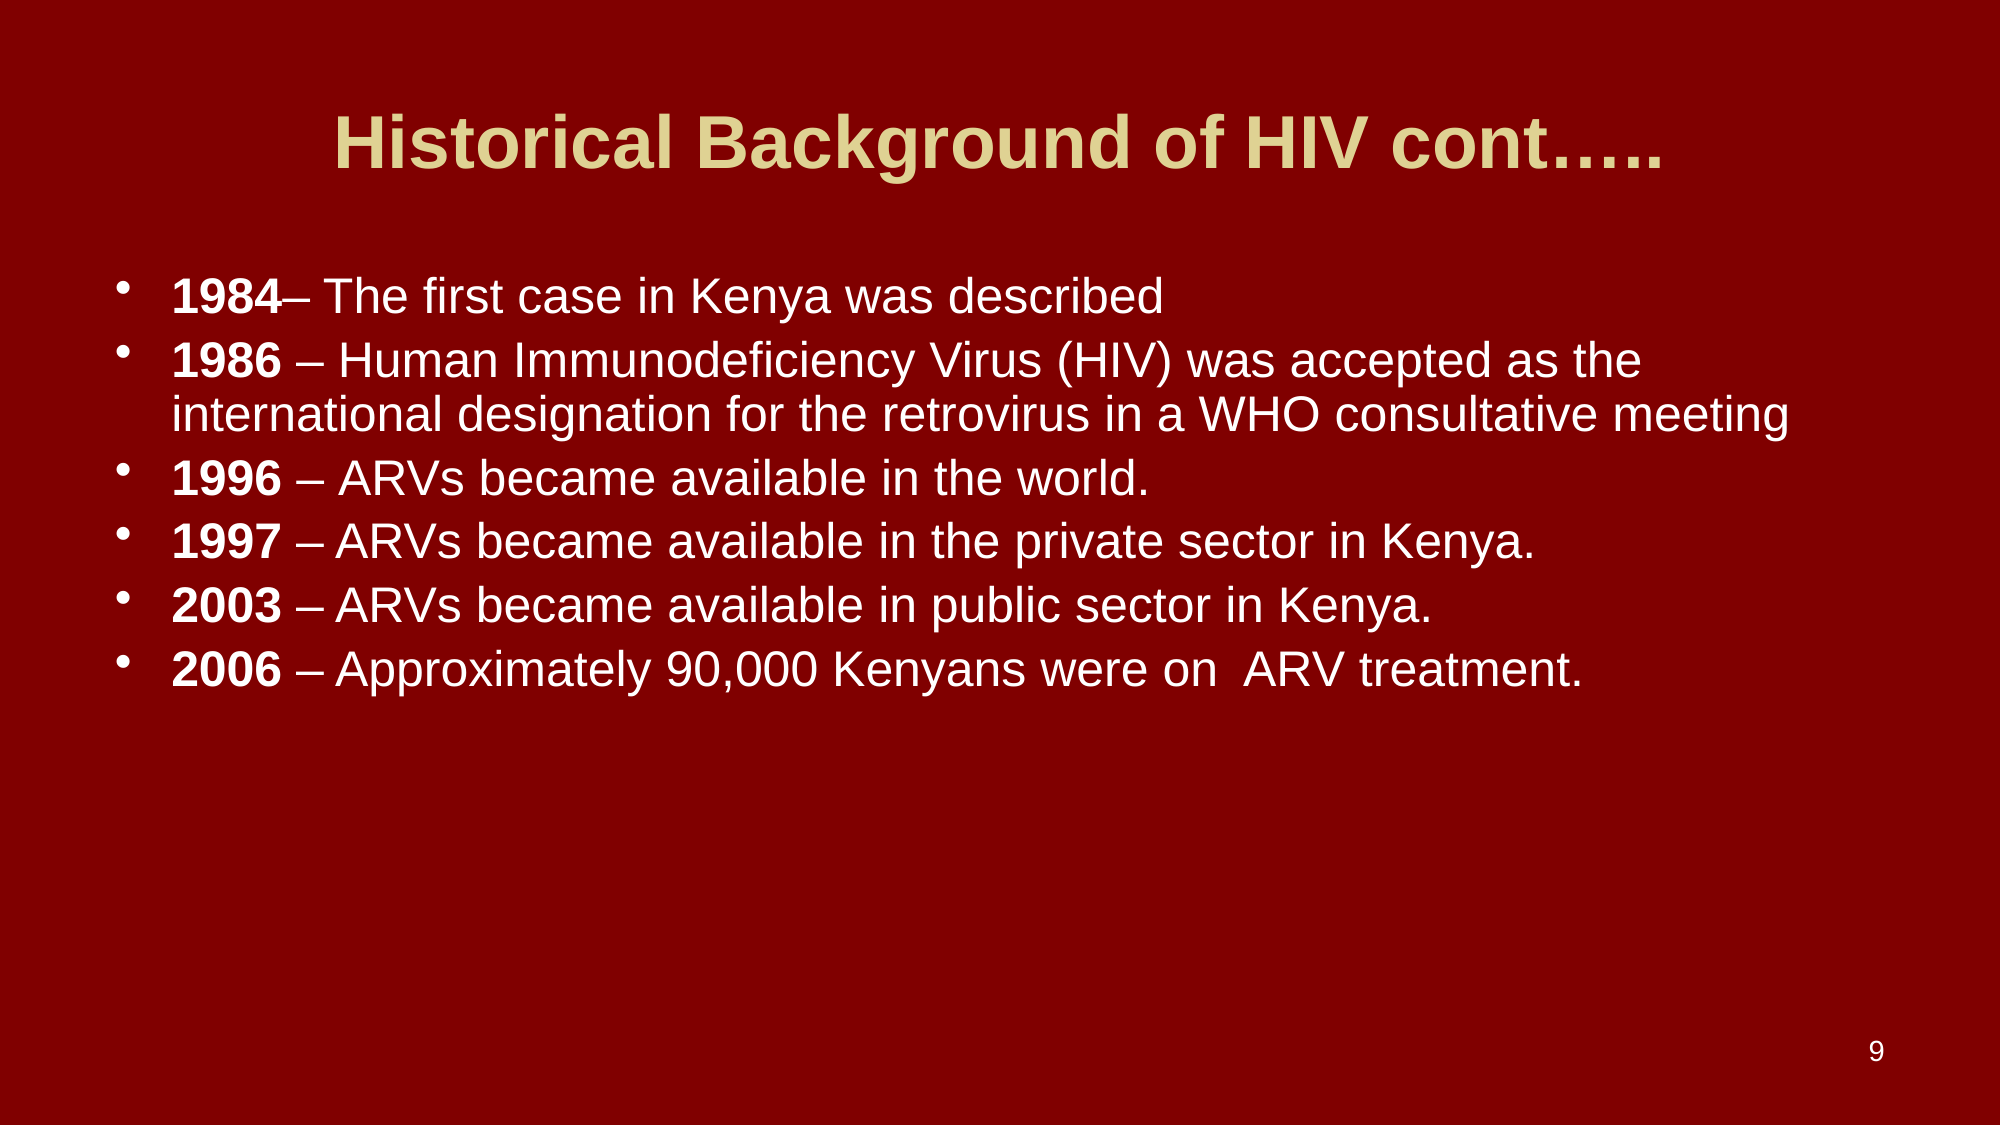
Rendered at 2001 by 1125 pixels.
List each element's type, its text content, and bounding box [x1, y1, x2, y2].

list 1984– The first case in Kenya was described 1986 – Human Immunodeficiency Virus (HIV) was accepted as the international designation for the retrovirus in a WHO consultative meeting 1996 – ARVs became available in the world. 1997 – ARVs became available in the private sector in Kenya. 2003 – ARVs became available in public sector in Kenya. 2006 – Approximately 90,000 Kenyans were on ARV treatment. [99, 262, 1900, 1005]
slide_number 9 [1433, 1024, 1900, 1103]
title Historical Background of HIV cont….. [99, 45, 1900, 233]
